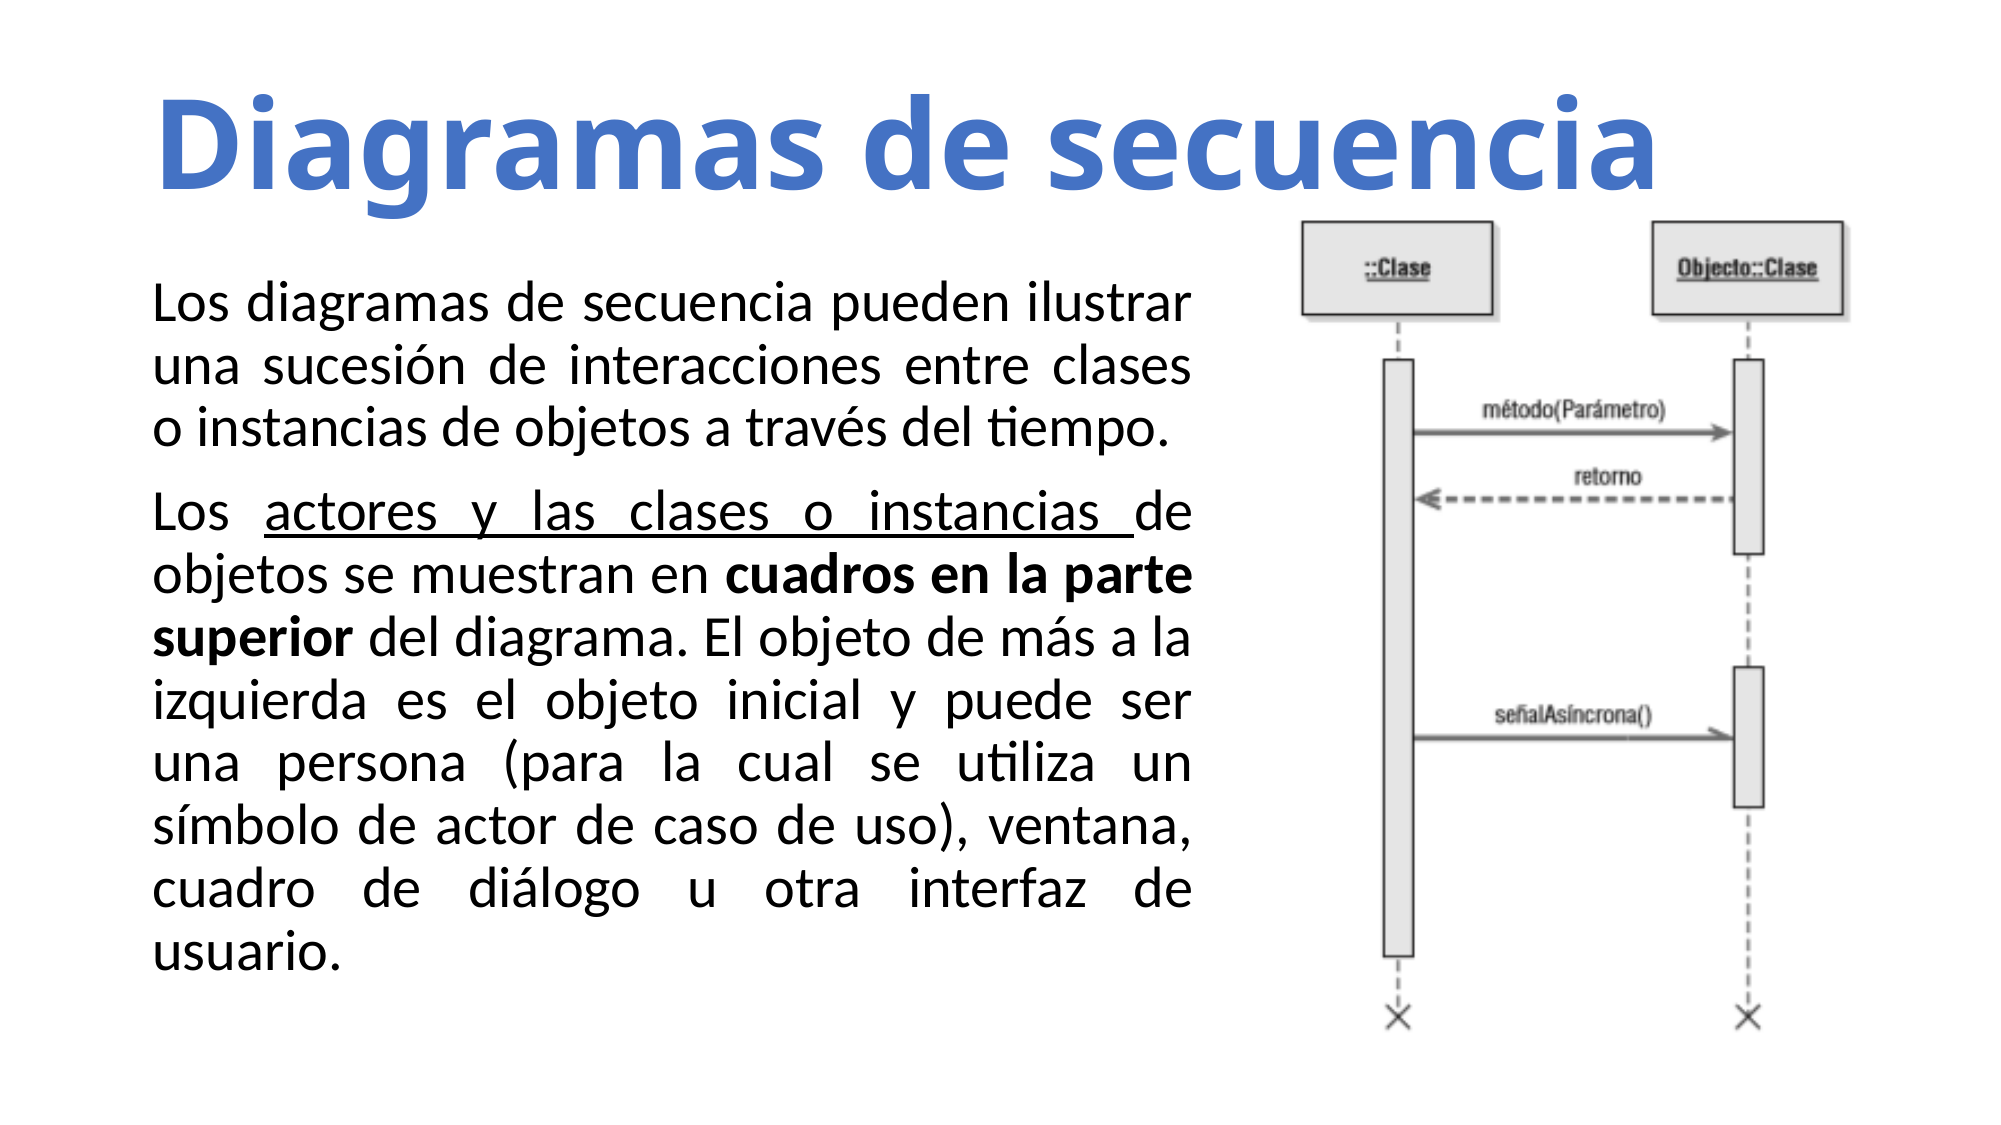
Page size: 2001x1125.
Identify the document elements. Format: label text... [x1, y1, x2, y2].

picture [1274, 201, 1901, 1062]
title Diagramas de secuencia [137, 63, 1863, 224]
text_box Los diagramas de secuencia pueden ilustrar una sucesión de interacciones entre clases o instancias de objetos a través del tiempo. Los actores y las clases o instancias de objetos se muestran en cuadros en la parte superior del diagrama. El objeto de más a la izquierda es el objeto inicial y puede ser una persona (para la cual se utiliza un símbolo de actor de caso de uso), ventana, cuadro de diálogo u otra interfaz de usuario. [137, 263, 1209, 1044]
